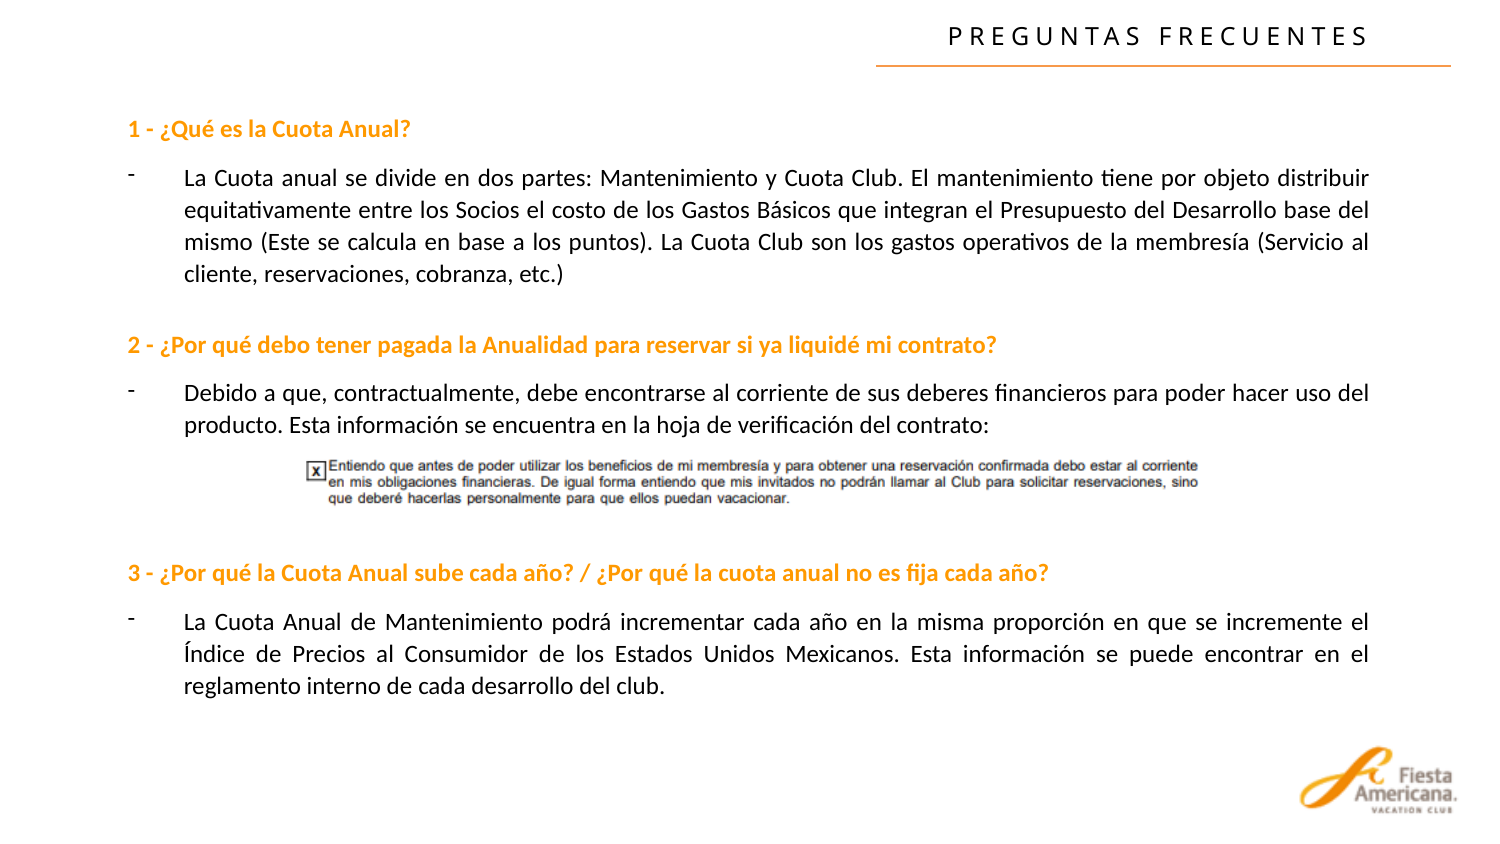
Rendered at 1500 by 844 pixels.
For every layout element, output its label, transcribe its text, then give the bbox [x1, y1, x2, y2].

picture [289, 441, 1211, 511]
text_box 2 - ¿Por qué debo tener pagada la Anualidad para reservar si ya liquidé mi contrato? Debido a que, contractualmente, debe encontrarse al corriente de sus deberes financieros para poder hacer uso del producto. Esta información se encuentra en la hoja de verificación del contrato: [113, 318, 1387, 447]
text_box 1 - ¿Qué es la Cuota Anual? La Cuota anual se divide en dos partes: Mantenimiento y Cuota Club. El mantenimiento tiene por objeto distribuir equitativamente entre los Socios el costo de los Gastos Básicos que integran el Presupuesto del Desarrollo base del mismo (Este se calcula en base a los puntos). La Cuota Club son los gastos operativos de la membresía (Servicio al cliente, reservaciones, cobranza, etc.) [113, 103, 1387, 295]
picture [1288, 718, 1472, 832]
text_box PREGUNTAS FRECUENTES [863, 12, 1451, 58]
text_box 3 - ¿Por qué la Cuota Anual sube cada año? / ¿Por qué la cuota anual no es fija cada año? La Cuota Anual de Mantenimiento podrá incrementar cada año en la misma proporción en que se incremente el Índice de Precios al Consumidor de los Estados Unidos Mexicanos. Esta información se puede encontrar en el reglamento interno de cada desarrollo del club. [112, 547, 1387, 707]
